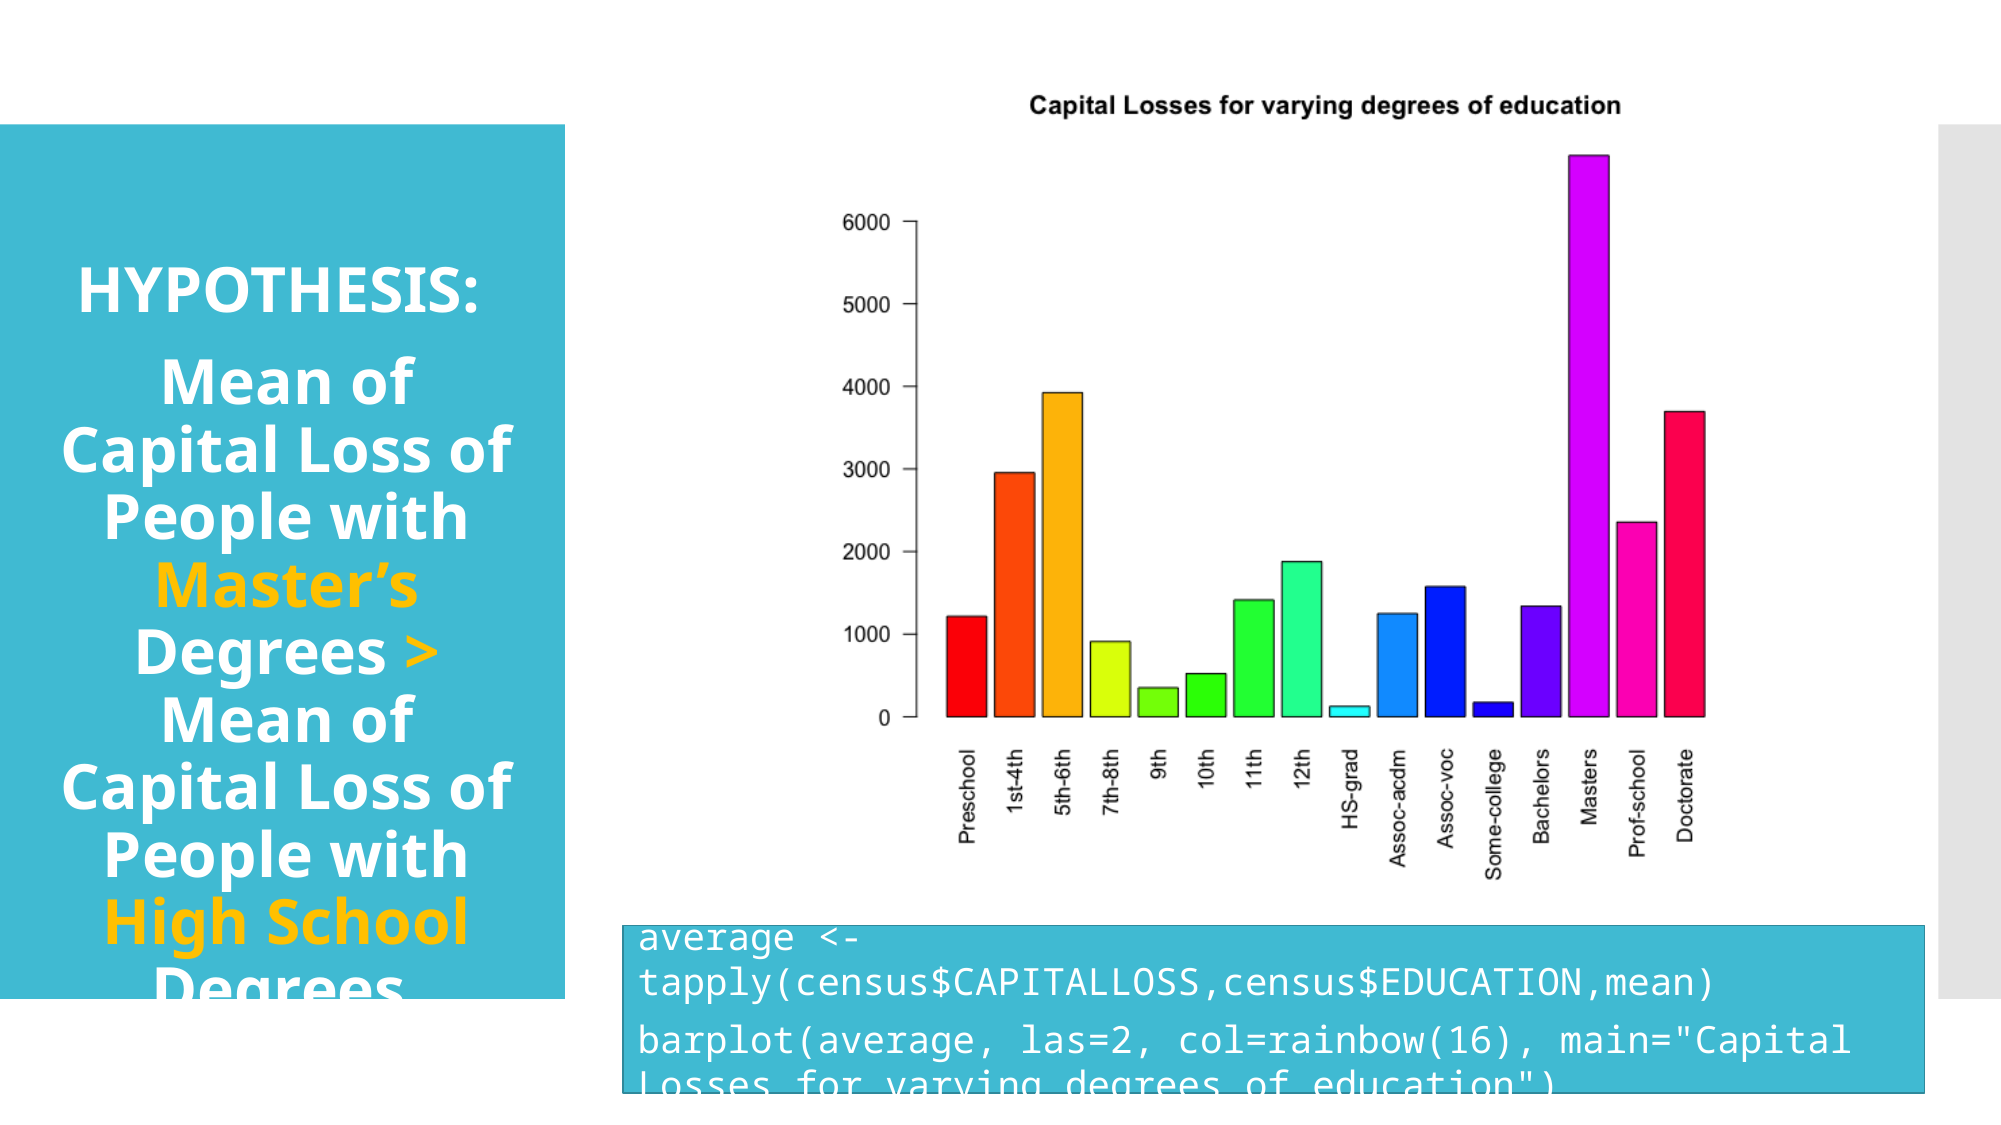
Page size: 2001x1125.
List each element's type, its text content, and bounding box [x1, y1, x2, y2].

list HYPOTHESIS: Mean of Capital Loss of People with Master’s Degrees > Mean of Capital Loss of People with High School Degrees [0, 151, 544, 928]
text_box average <- tapply(census$CAPITALLOSS,census$EDUCATION,mean) barplot(average, las=2, col=rainbow(16), main="Capital Losses for varying degrees of education") [622, 925, 1925, 1094]
picture [813, 51, 1787, 904]
